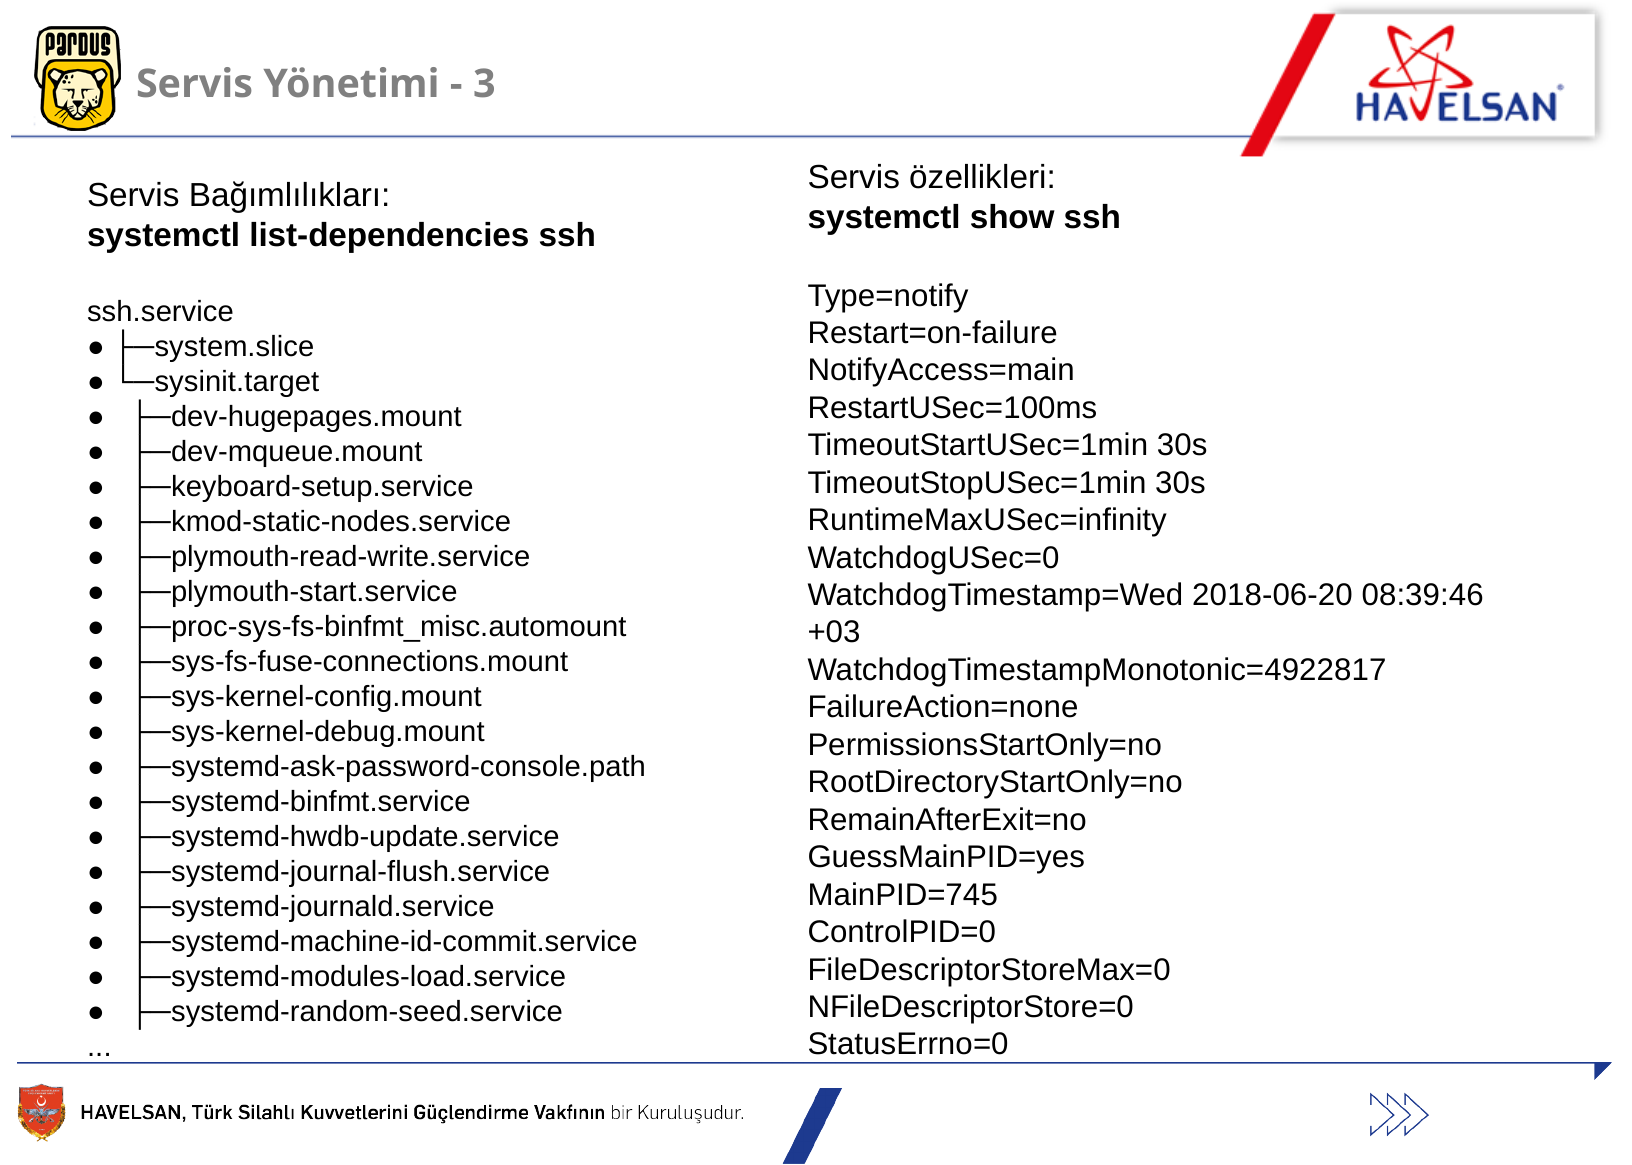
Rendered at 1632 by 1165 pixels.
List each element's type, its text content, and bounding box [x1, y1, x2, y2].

picture [17, 1062, 1612, 1164]
text_box Servis Yönetimi - 3 [128, 50, 1223, 113]
picture [11, 1, 1612, 164]
text_box Servis Bağımlılıkları: systemctl list-dependencies ssh ssh.service ● ├─system.slice ● └─sysinit.target ● ├─dev-hugepages.mount ● ├─dev-mqueue.mount ● ├─keyboard-setup.service ● ├─kmod-static-nodes.service ● ├─plymouth-read-write.service ● ├─plymouth-start.service ● ├─proc-sys-fs-binfmt_misc.automount ● ├─sys-fs-fuse-connections.mount ● ├─sys-kernel-config.mount ● ├─sys-kernel-debug.mount ● ├─systemd-ask-password-console.path ● ├─systemd-binfmt.service ● ├─systemd-hwdb-update.service ● ├─systemd-journal-flush.service ● ├─systemd-journald.service ● ├─systemd-machine-id-commit.service ● ├─systemd-modules-load.service ● ├─systemd-random-seed.service ... [72, 165, 1506, 951]
text_box Servis özellikleri: systemctl show ssh Type=notify Restart=on-failure NotifyAccess=main RestartUSec=100ms TimeoutStartUSec=1min 30s TimeoutStopUSec=1min 30s RuntimeMaxUSec=infinity WatchdogUSec=0 WatchdogTimestamp=Wed 2018-06-20 08:39:46 +03 WatchdogTimestampMonotonic=4922817 FailureAction=none PermissionsStartOnly=no RootDirectoryStartOnly=no RemainAfterExit=no GuessMainPID=yes MainPID=745 ControlPID=0 FileDescriptorStoreMax=0 NFileDescriptorStore=0 StatusErrno=0 [792, 147, 1548, 933]
